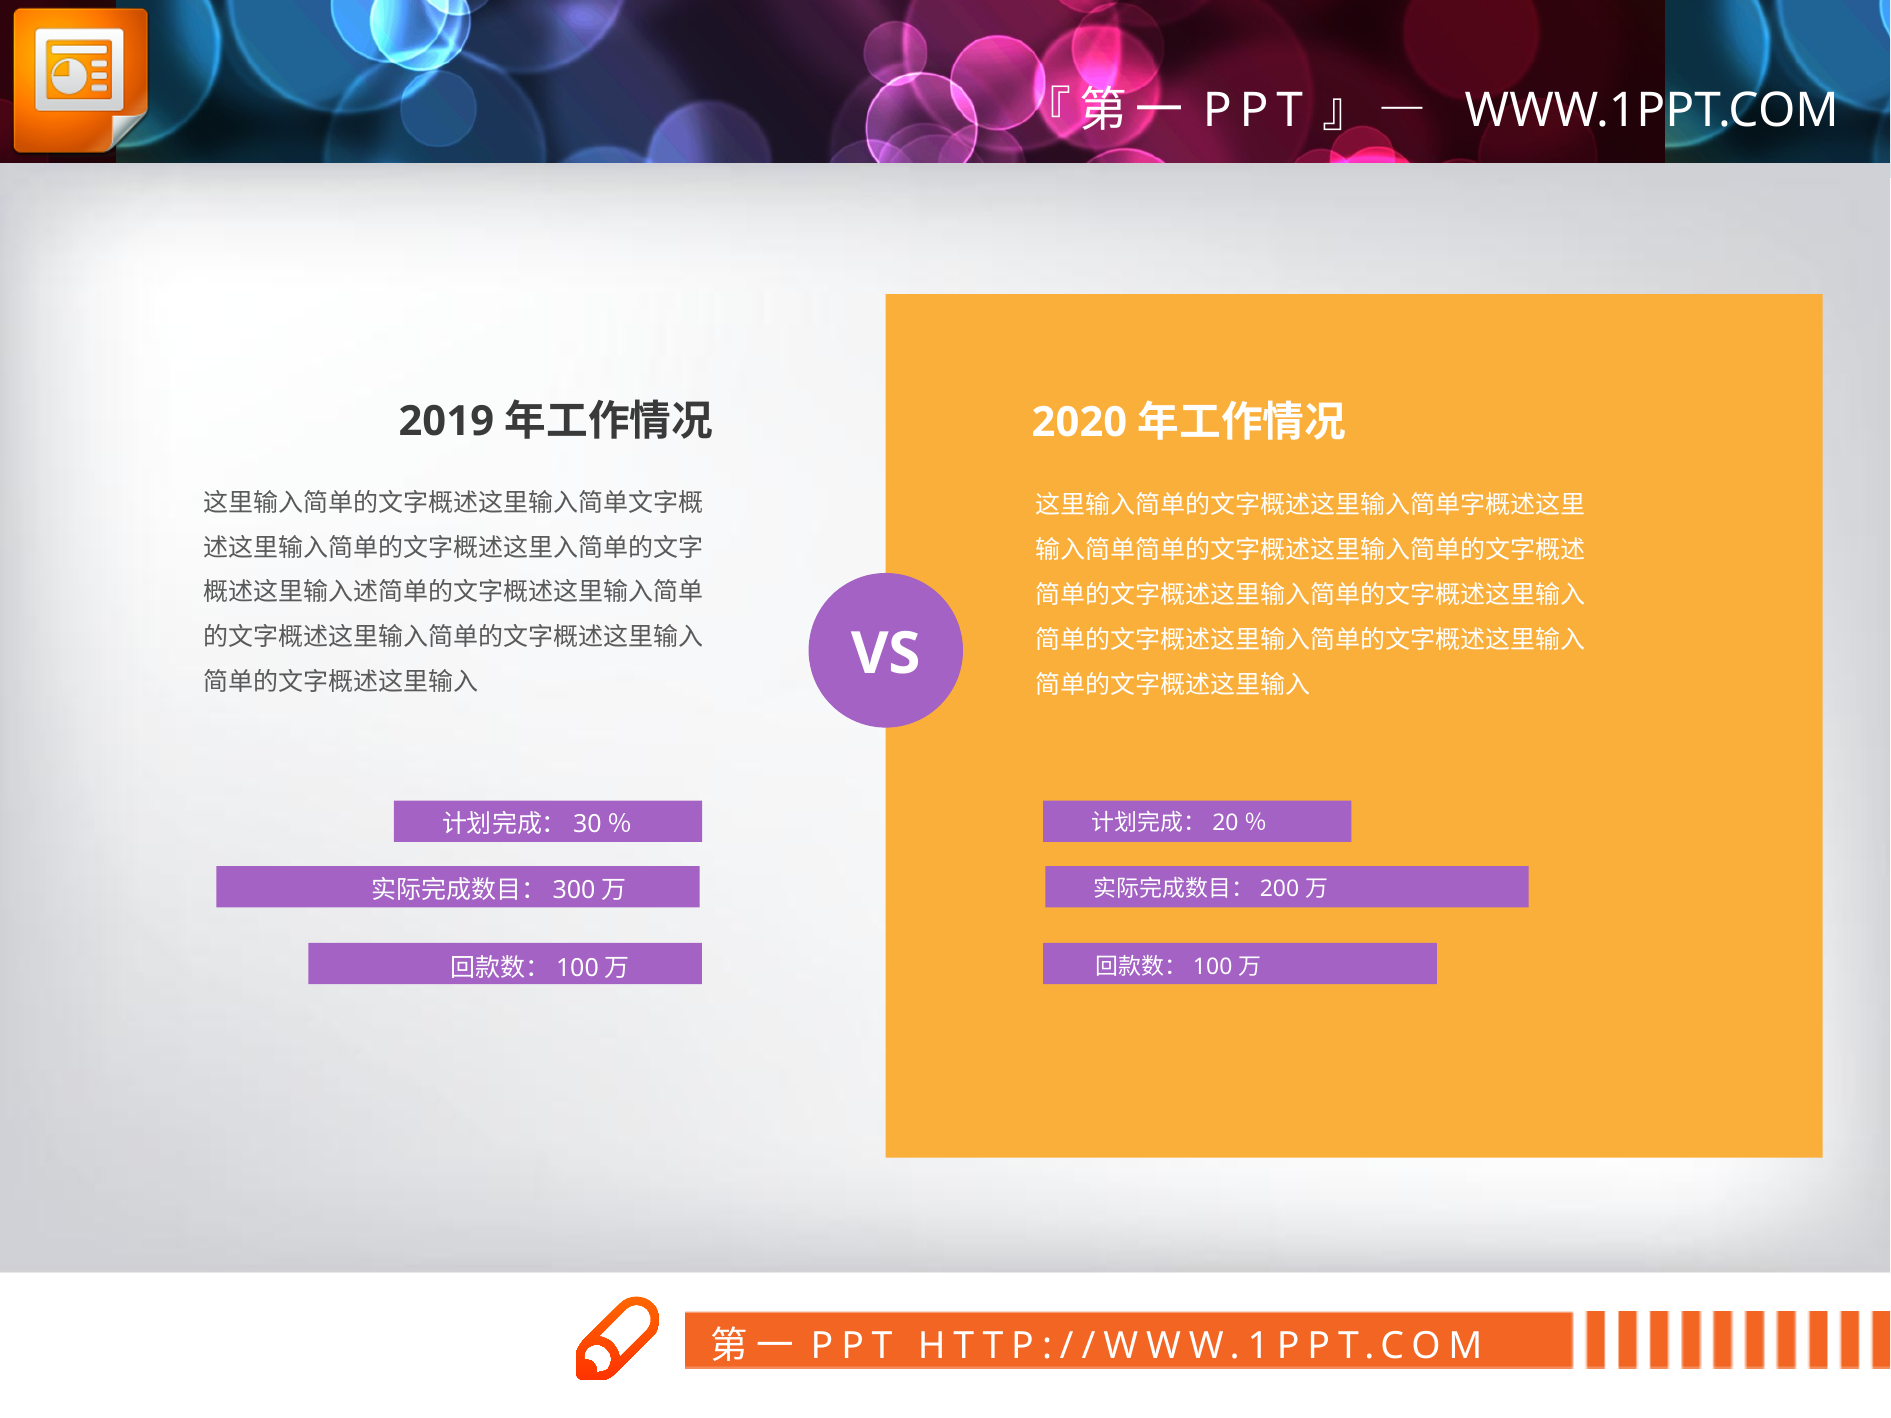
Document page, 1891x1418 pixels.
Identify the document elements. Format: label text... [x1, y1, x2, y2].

text_box [885, 294, 1823, 1158]
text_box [188, 385, 780, 707]
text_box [1016, 387, 1621, 710]
picture [0, 0, 1891, 1275]
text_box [216, 800, 703, 990]
text_box VS [808, 572, 964, 728]
picture [685, 1311, 1891, 1369]
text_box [1042, 800, 1529, 987]
